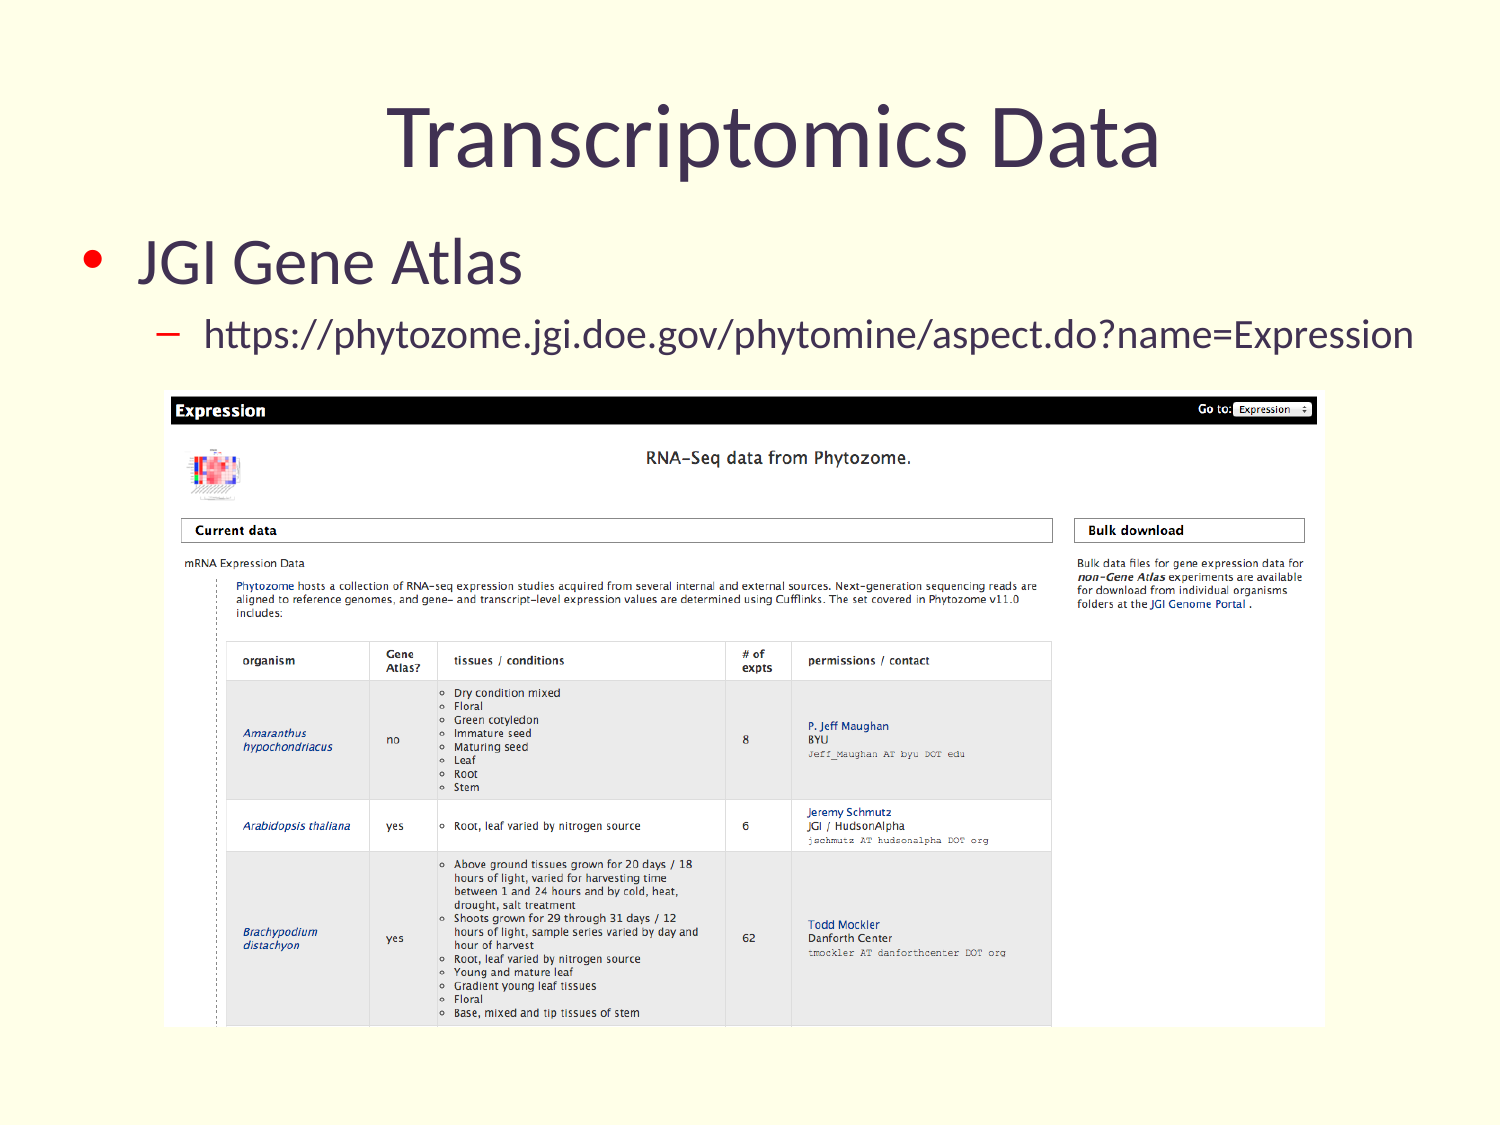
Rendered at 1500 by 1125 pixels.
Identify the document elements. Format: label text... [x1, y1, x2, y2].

list JGI Gene Atlas https://phytozome.jgi.doe.gov/phytomine/aspect.do?name=Expression [66, 210, 1472, 1125]
picture [164, 390, 1325, 1028]
text_box Transcriptomics Data [99, 36, 1450, 225]
